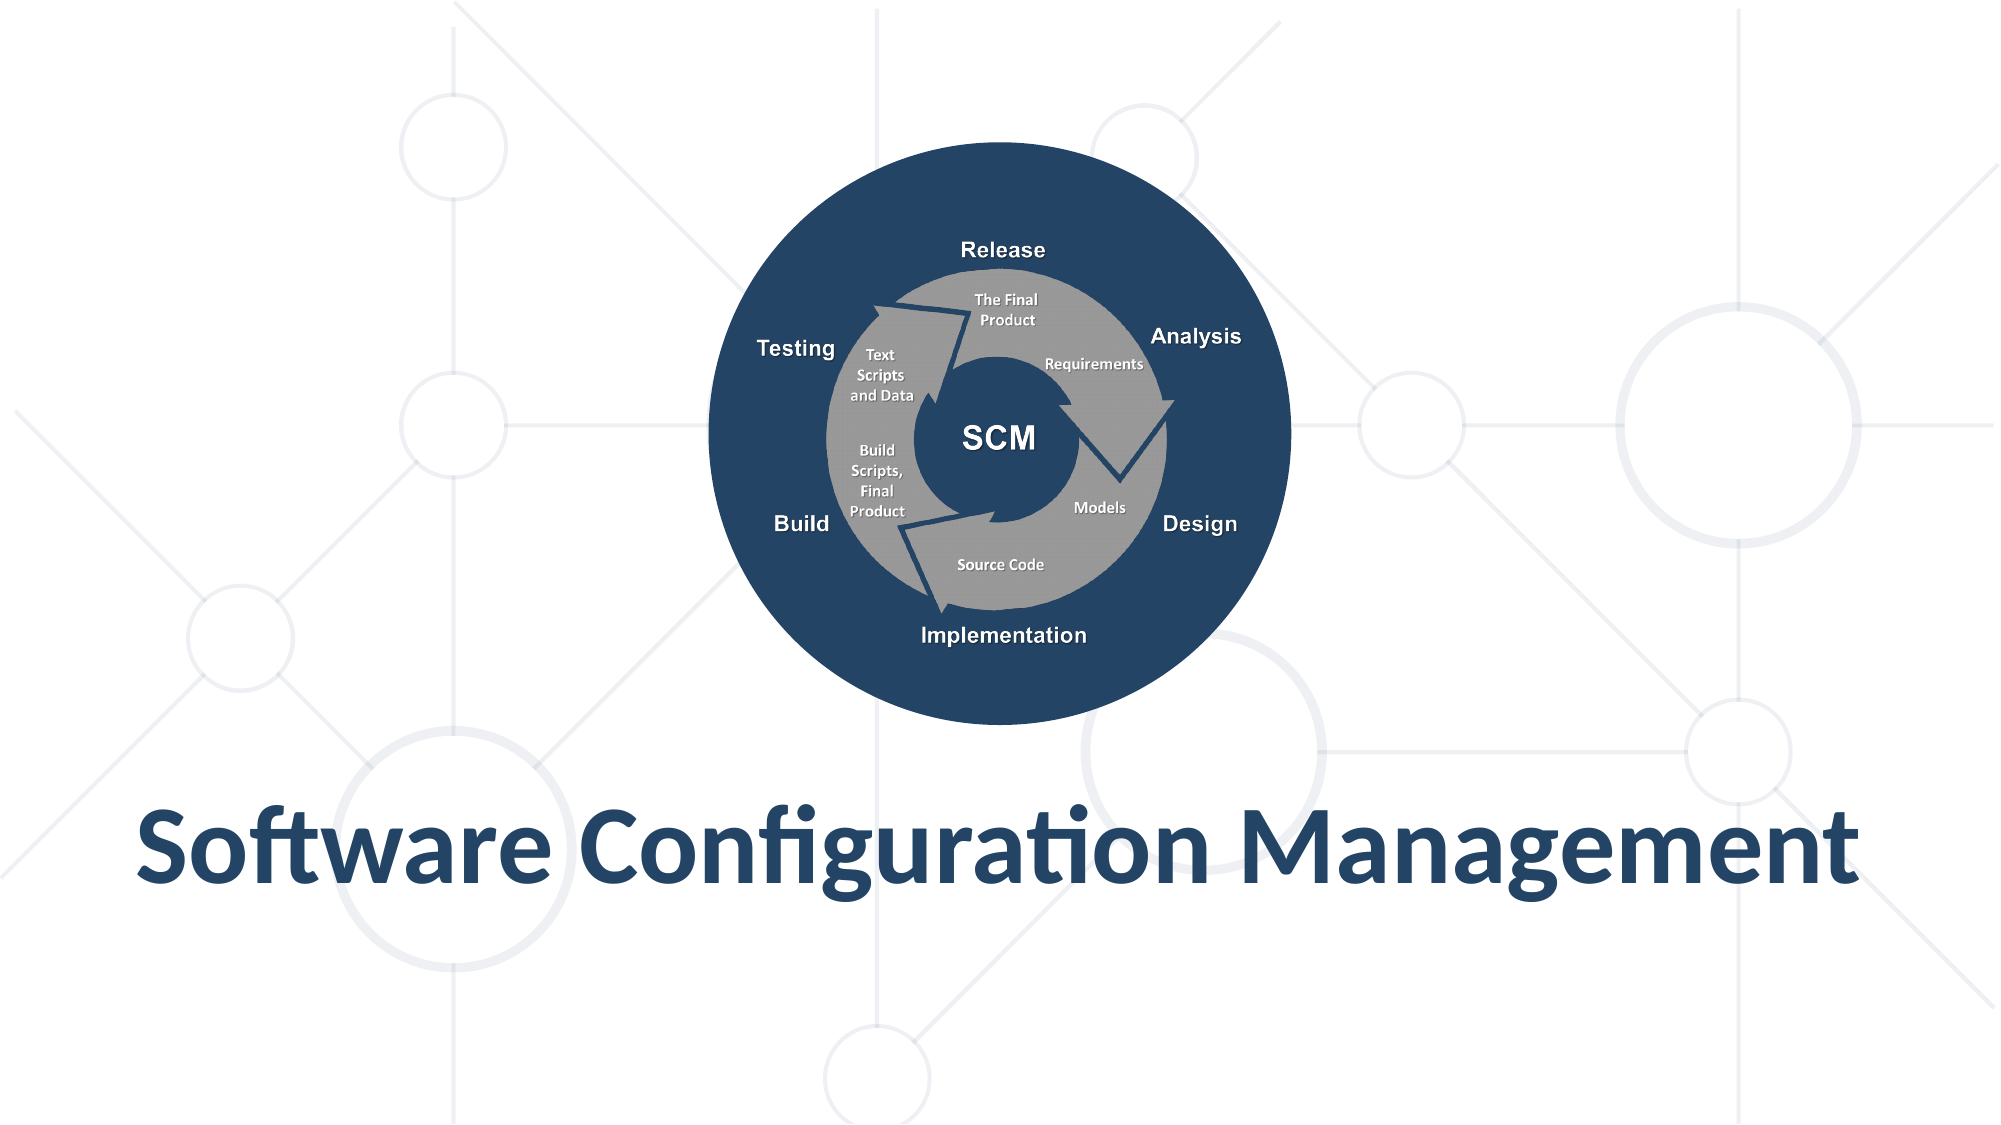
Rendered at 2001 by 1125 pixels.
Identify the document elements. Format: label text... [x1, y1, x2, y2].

picture [742, 228, 1258, 664]
list Software Configuration Management [100, 771, 1900, 898]
